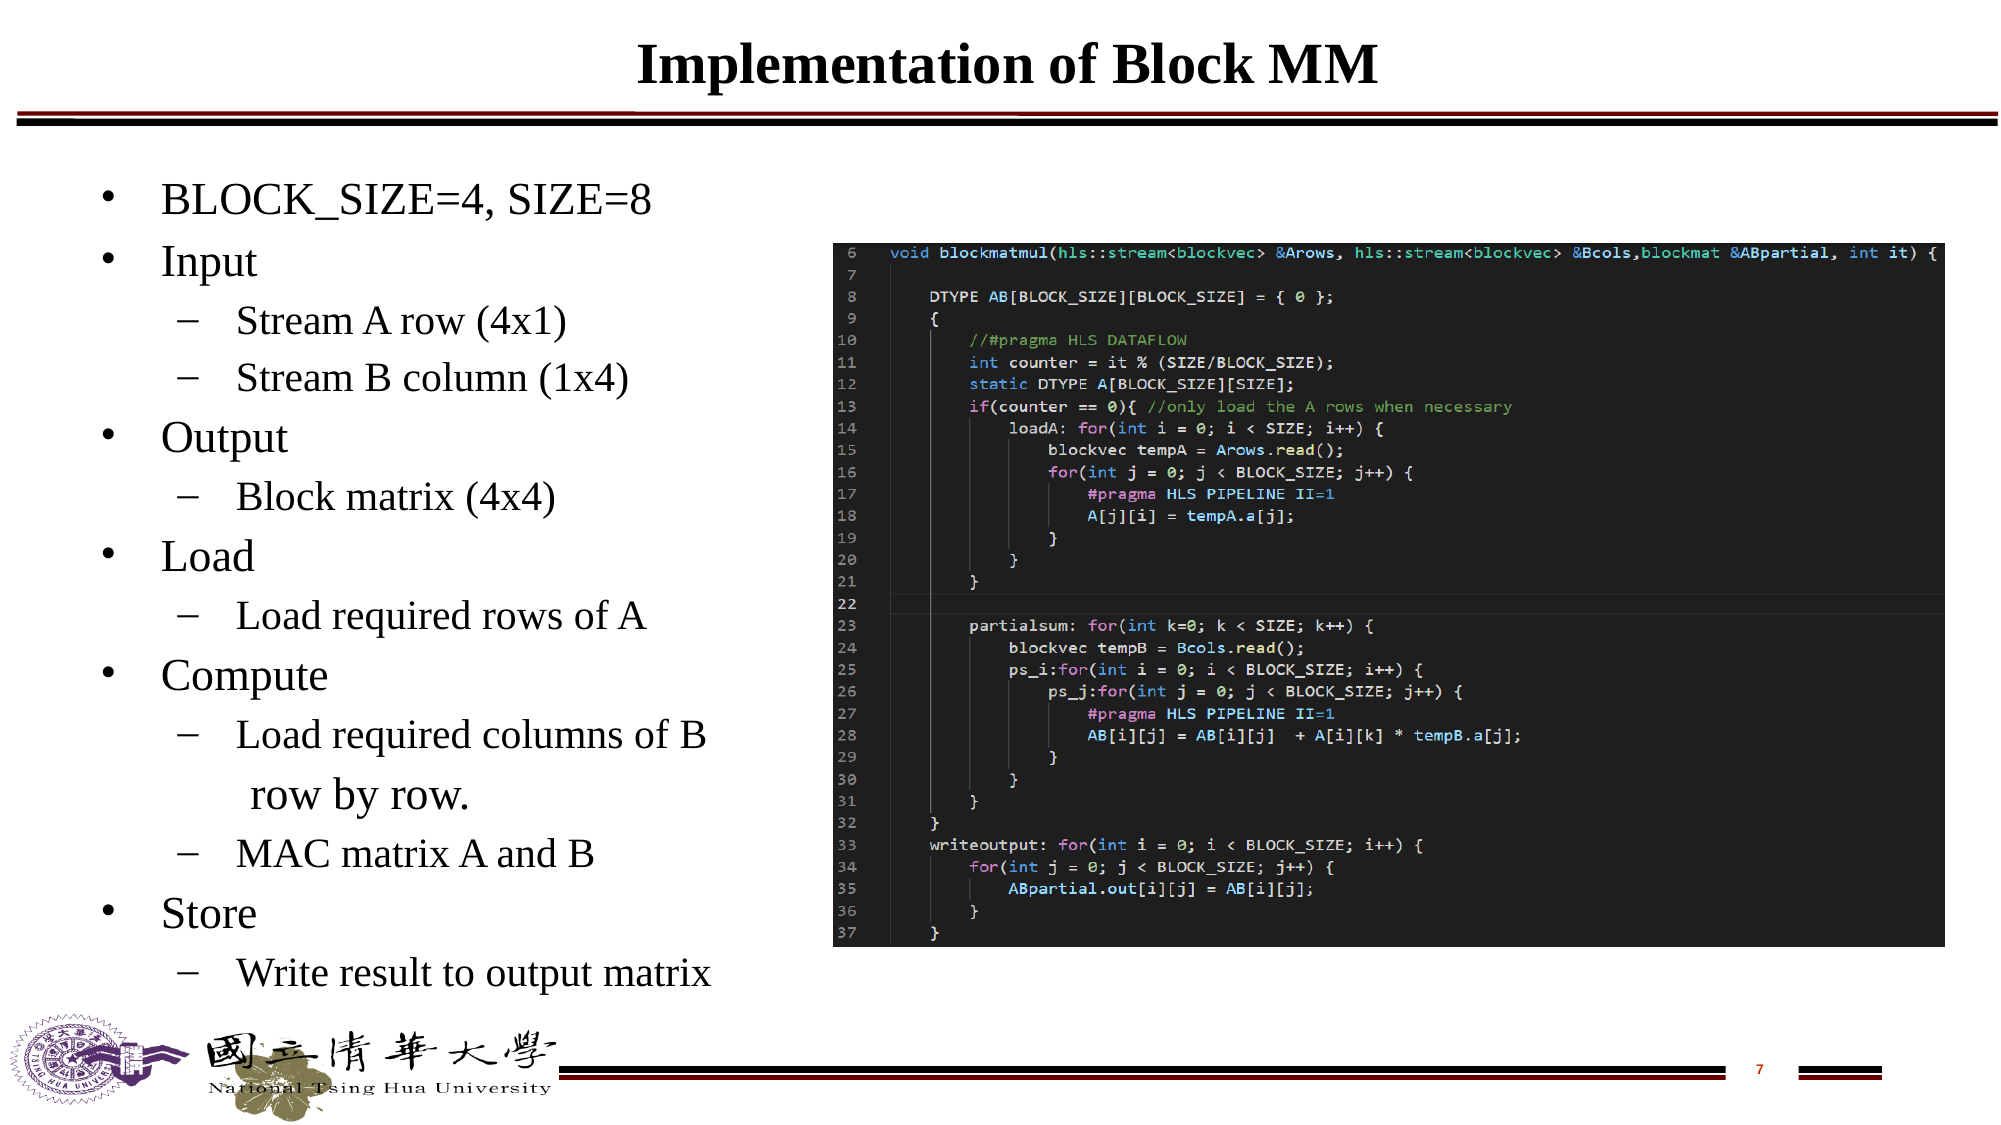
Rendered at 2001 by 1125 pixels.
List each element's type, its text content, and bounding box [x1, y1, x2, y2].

title Implementation of Block MM [54, 7, 1961, 114]
picture [7, 1012, 559, 1125]
picture [833, 243, 1946, 947]
list BLOCK_SIZE=4, SIZE=8 Input Stream A row (4x1) Stream B column (1x4) Output Block matrix (4x4) Load Load required rows of A Compute Load required columns of B row by row. MAC matrix A and B Store Write result to output matrix [70, 160, 1945, 988]
